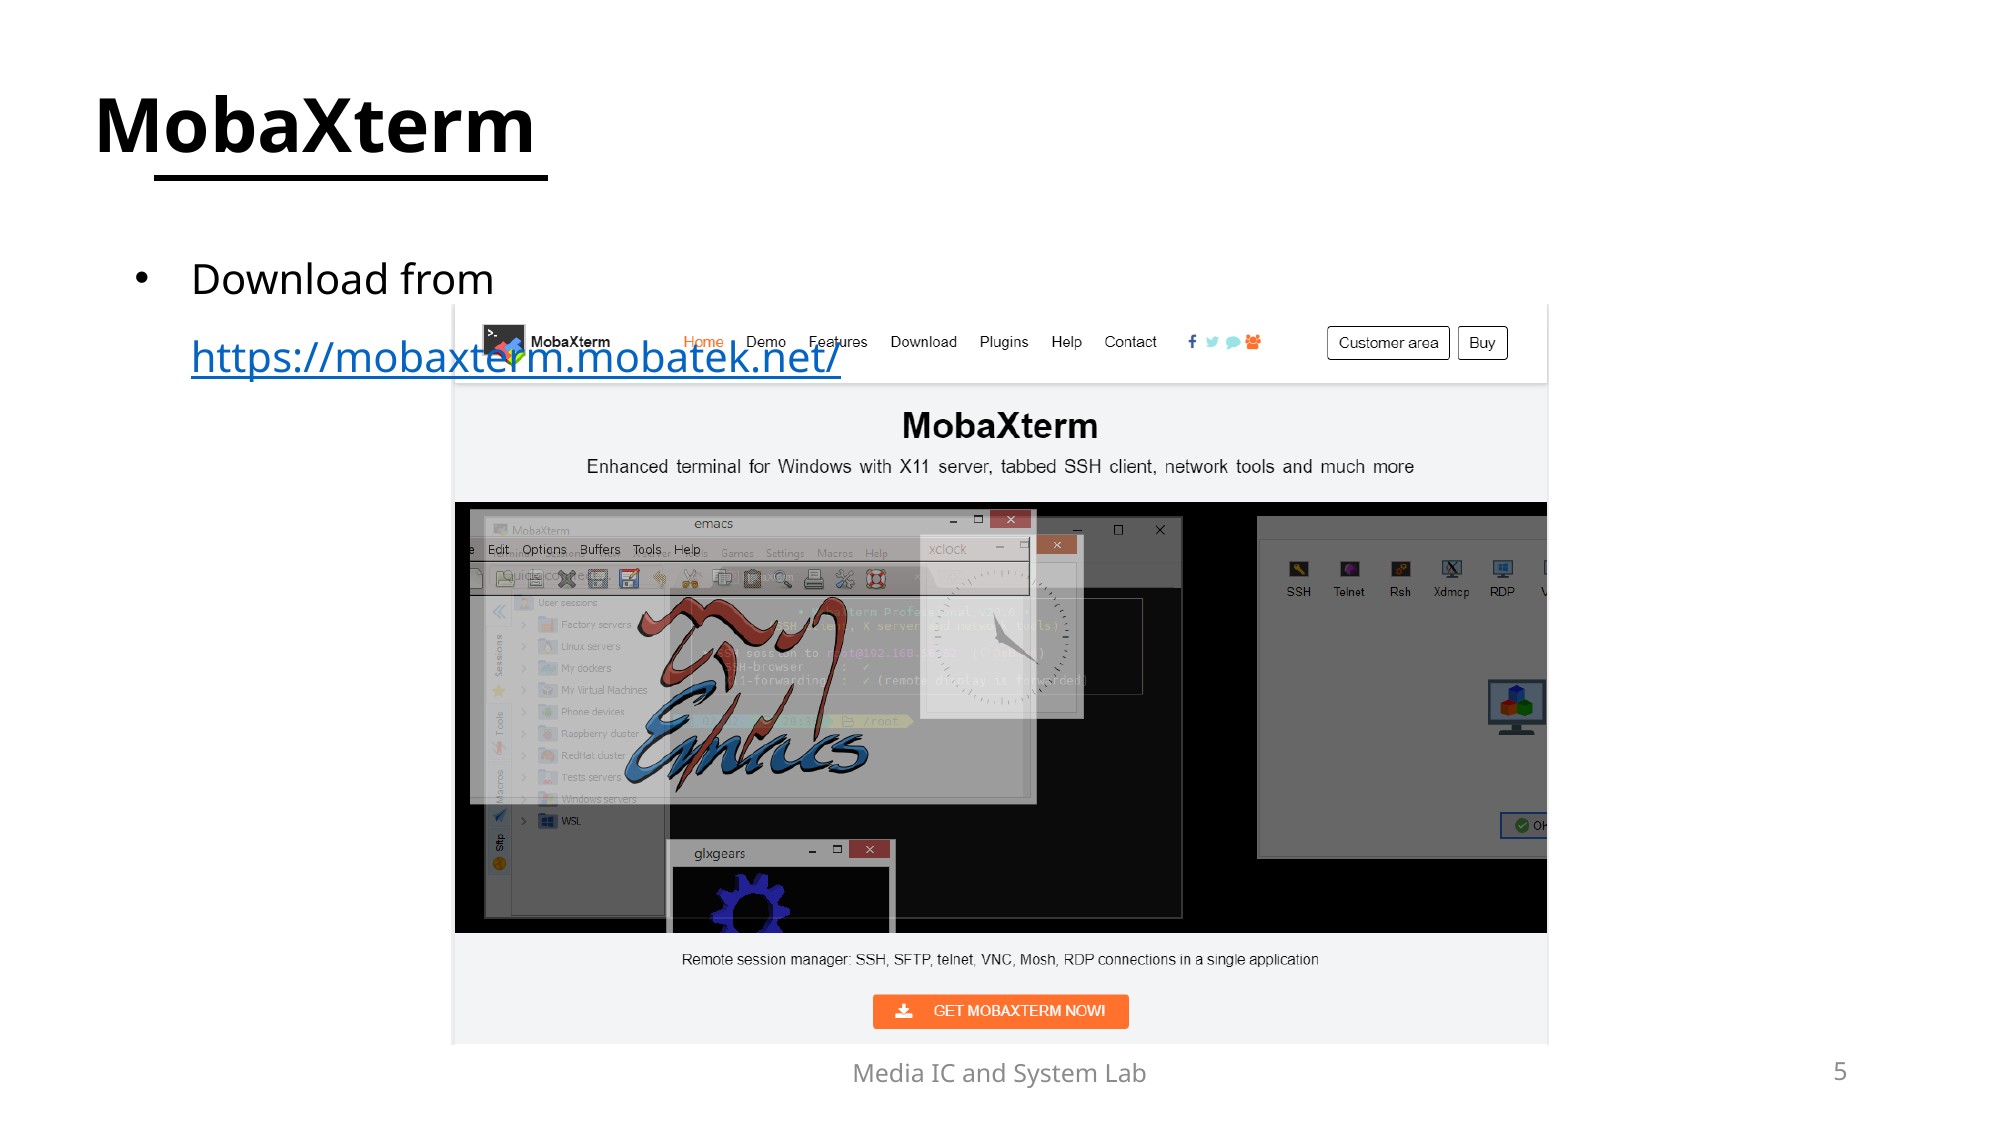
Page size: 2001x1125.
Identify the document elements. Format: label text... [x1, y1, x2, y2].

footer Media IC and System Lab [662, 1045, 1338, 1103]
slide_number 5 [1412, 1042, 1863, 1103]
picture [451, 303, 1549, 1045]
text_box MobaXterm [78, 70, 577, 176]
text_box Download from https://mobaxterm.mobatek.net/ [119, 220, 1143, 396]
